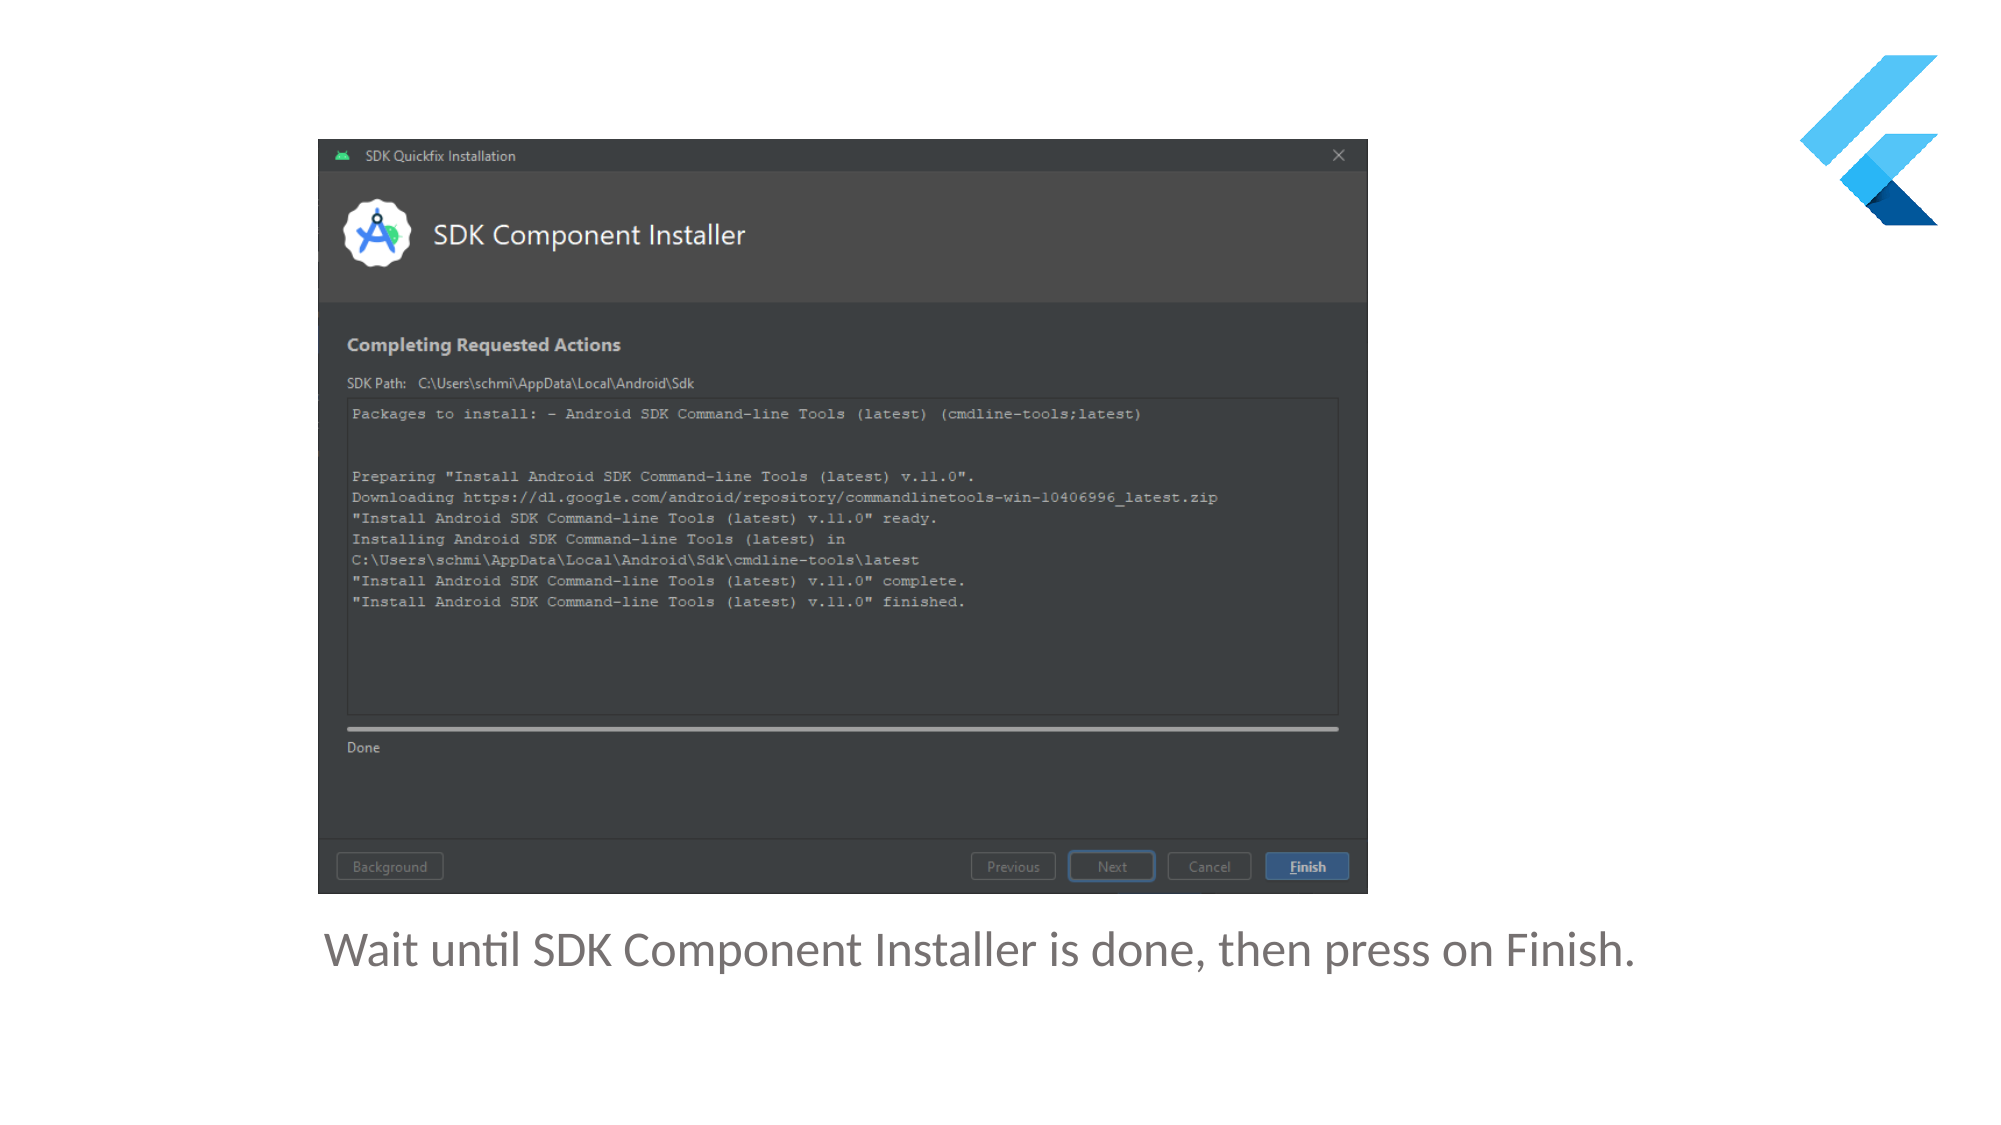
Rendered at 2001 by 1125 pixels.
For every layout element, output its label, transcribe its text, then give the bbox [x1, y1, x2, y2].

text_box Wait until SDK Component Installer is done, then press on Finish. [309, 909, 1682, 985]
picture [1775, 45, 1966, 235]
picture [318, 139, 1368, 894]
